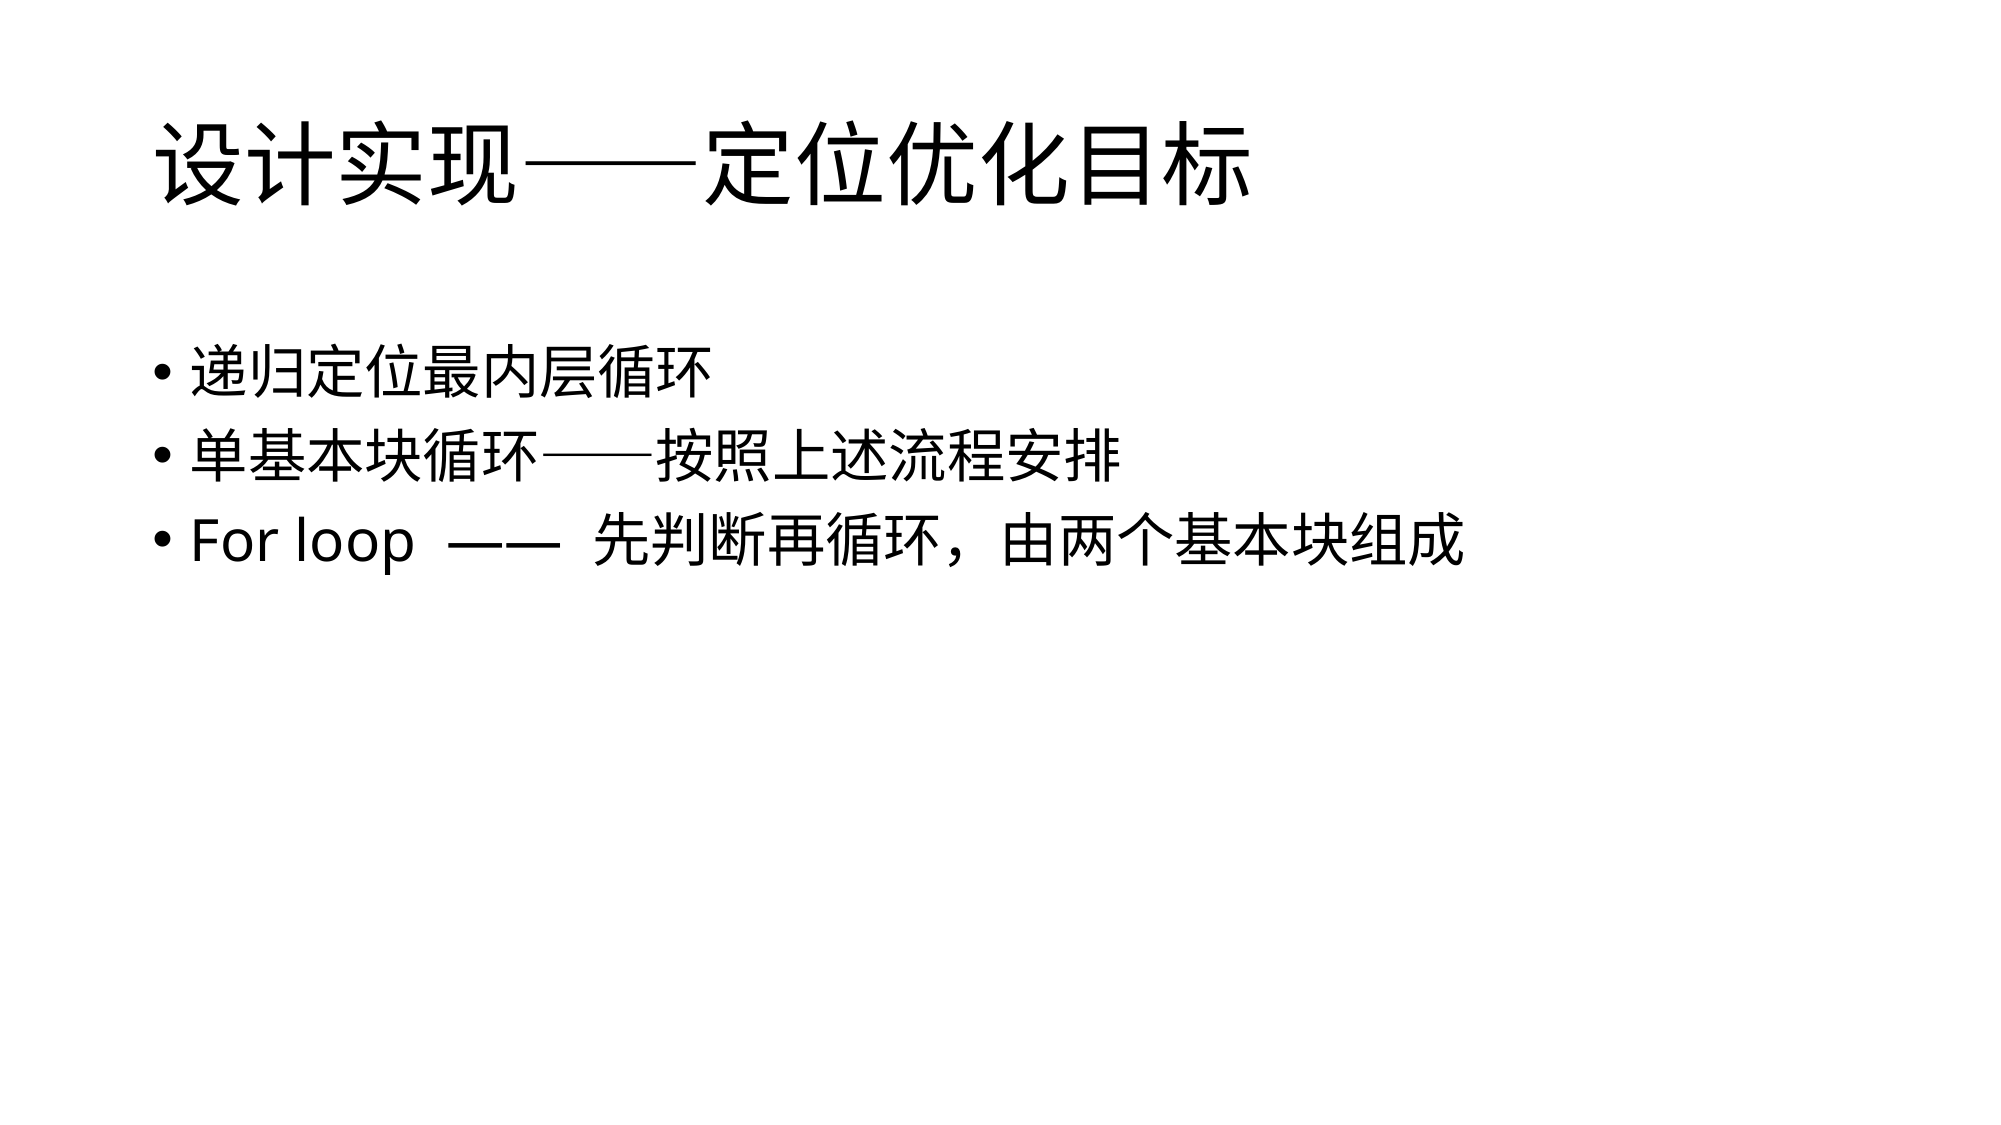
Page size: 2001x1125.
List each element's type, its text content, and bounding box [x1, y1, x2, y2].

list 递归定位最内层循环 单基本块循环——按照上述流程安排 For loop —— 先判断再循环，由两个基本块组成 [137, 335, 1863, 642]
title 设计实现——定位优化目标 [137, 59, 1863, 278]
